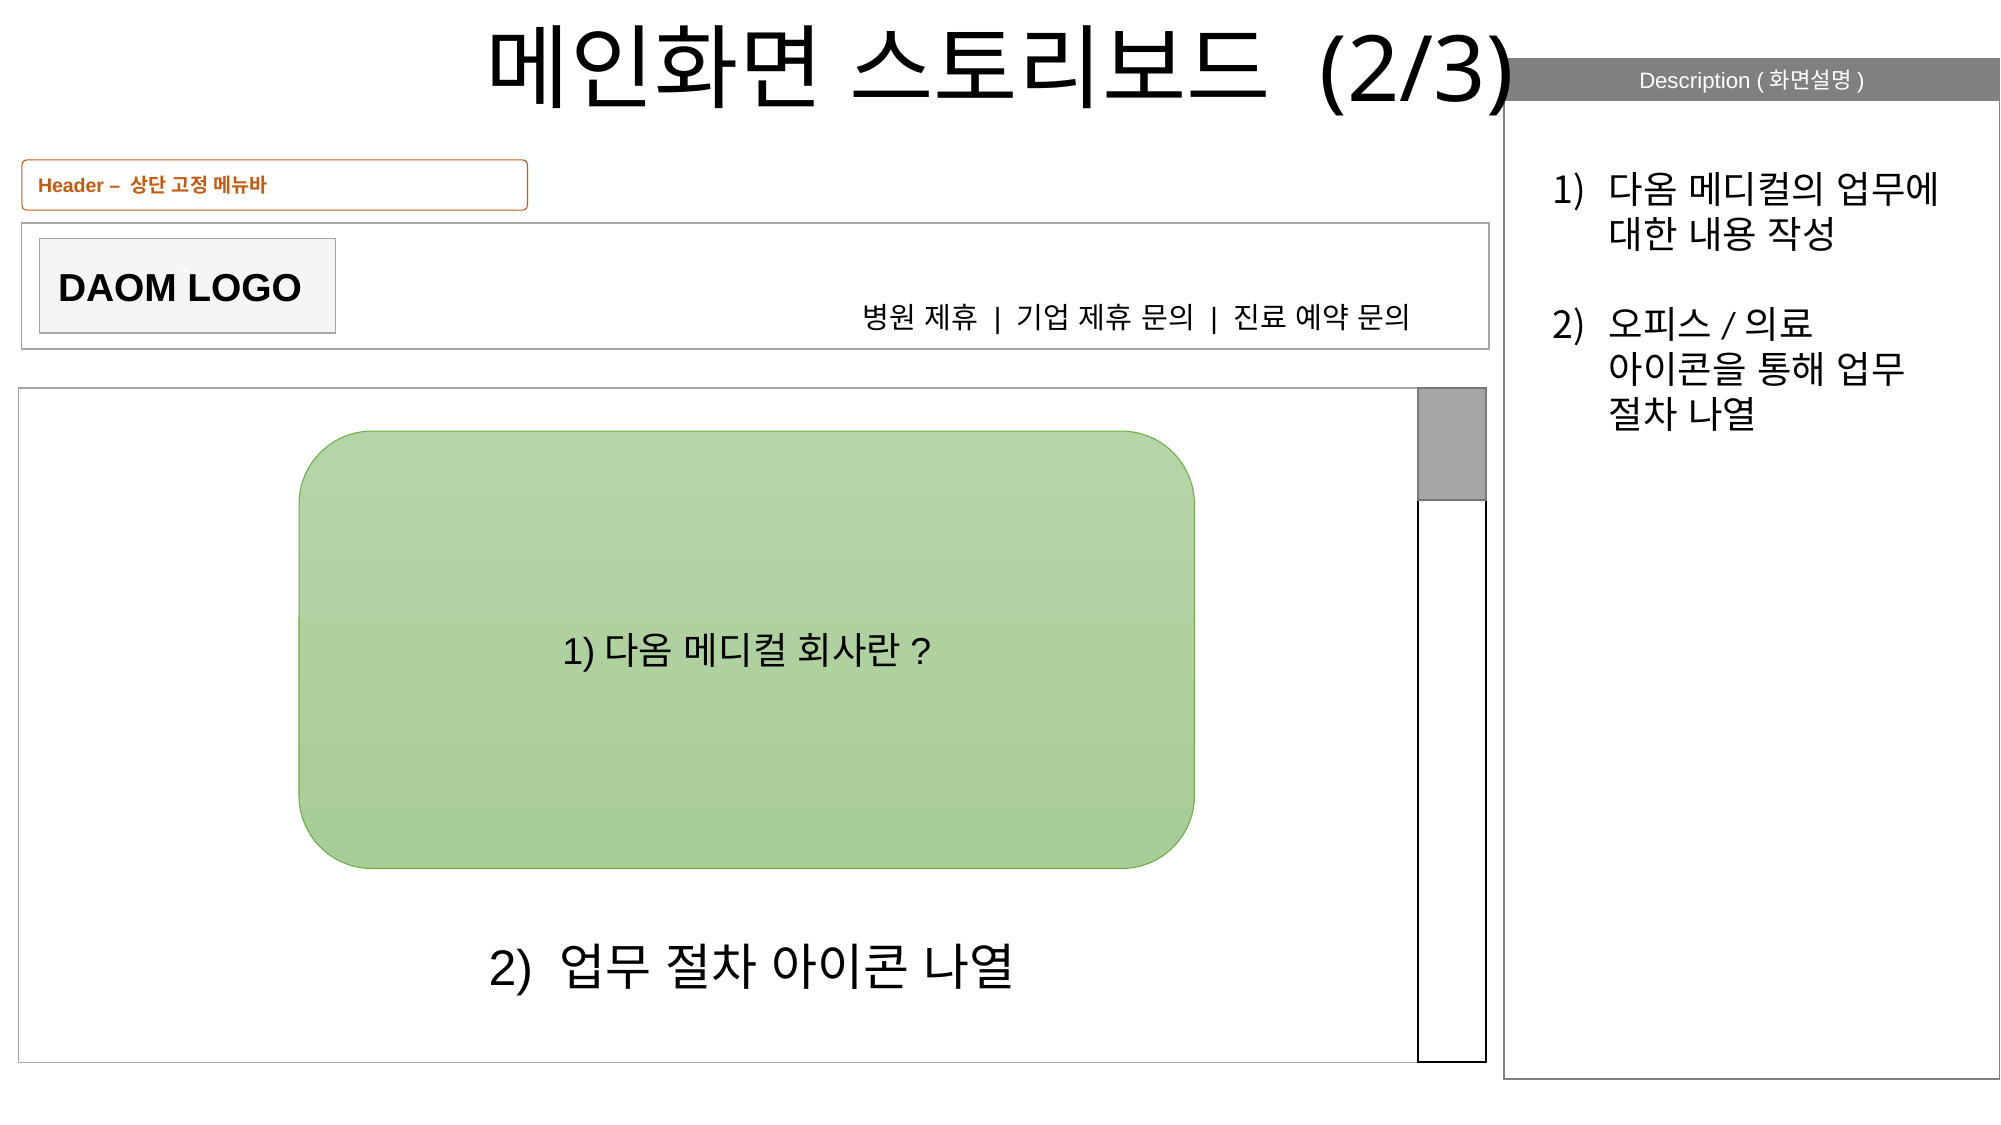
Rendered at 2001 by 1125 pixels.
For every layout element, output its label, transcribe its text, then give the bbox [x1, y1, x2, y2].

text_box [1504, 141, 2000, 1080]
text_box ` [21, 222, 1490, 350]
text_box [1417, 387, 1487, 501]
text_box 병원 제휴 | 기업 제휴 문의 | 진료 예약 문의 [847, 291, 1435, 342]
text_box DAOM LOGO [43, 254, 317, 317]
text_box 2) 업무 절차 아이콘 나열 [17, 387, 1417, 1063]
text_box 1)다옴 메디컬 회사란? [298, 430, 1195, 870]
text_box [1417, 501, 1487, 1063]
text_box 다옴 메디컬의 업무에 대한 내용 작성 오피스/의료 아이콘을 통해 업무 절차 나열 [1537, 141, 1967, 444]
text_box Header – 상단 고정 메뉴바 [20, 158, 529, 212]
text_box ` [38, 238, 337, 334]
text_box 메인화면 스토리보드 (2/3) [0, 3, 2000, 141]
